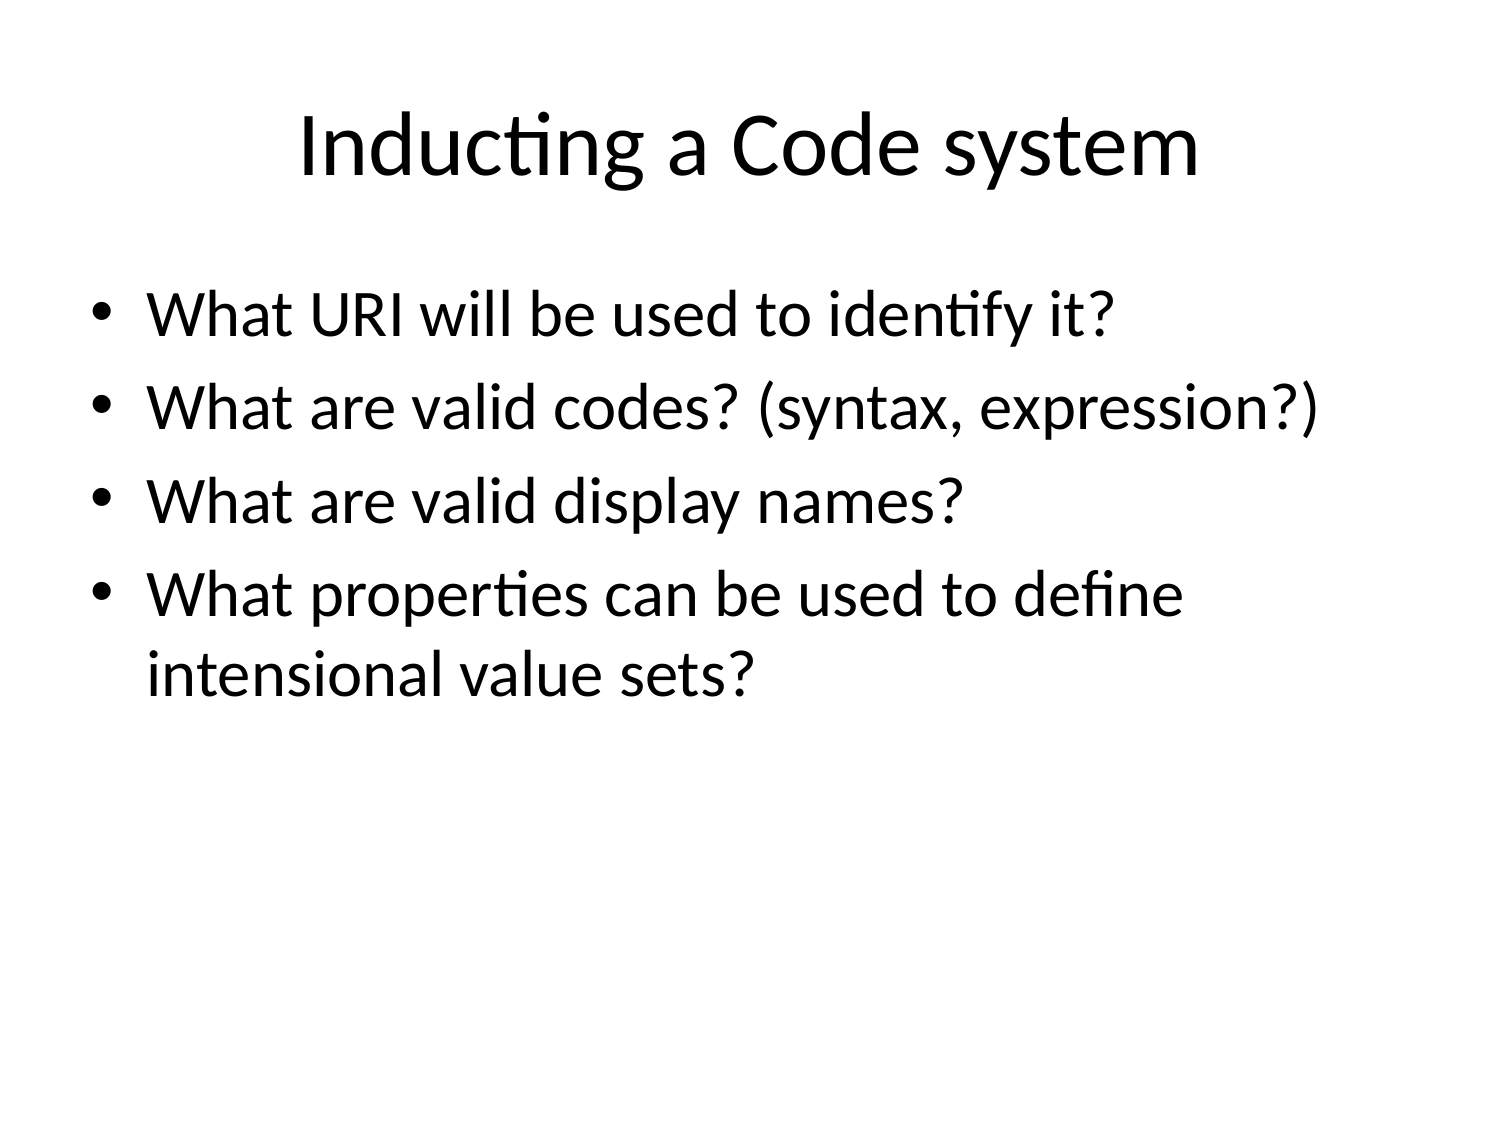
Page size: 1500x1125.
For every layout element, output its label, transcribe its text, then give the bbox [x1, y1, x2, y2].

title Inducting a Code system [75, 45, 1425, 233]
list What URI will be used to identify it? What are valid codes? (syntax, expression?) What are valid display names? What properties can be used to define intensional value sets? [75, 262, 1425, 1005]
